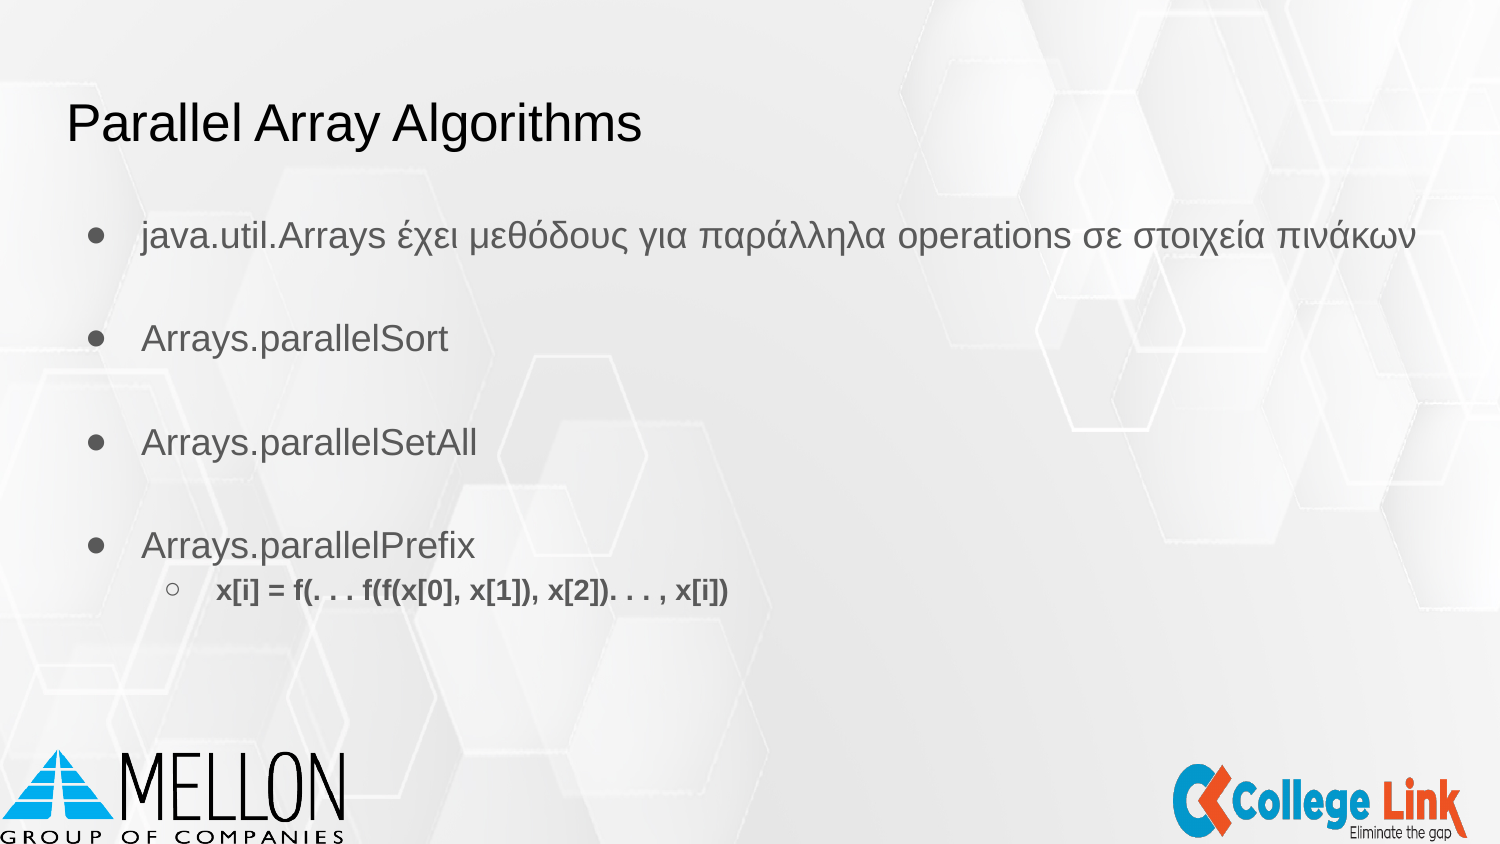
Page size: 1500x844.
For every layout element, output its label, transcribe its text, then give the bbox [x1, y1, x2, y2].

list java.util.Arrays έχει μεθόδους για παράλληλα operations σε στοιχεία πινάκων Arrays.parallelSort Arrays.parallelSetAll Arrays.parallelPrefix x[i] = f(. . . f(f(x[0], x[1]), x[2]). . . , x[i]) [51, 189, 1449, 750]
title Parallel Array Algorithms [51, 72, 1449, 167]
picture [0, 0, 1500, 844]
